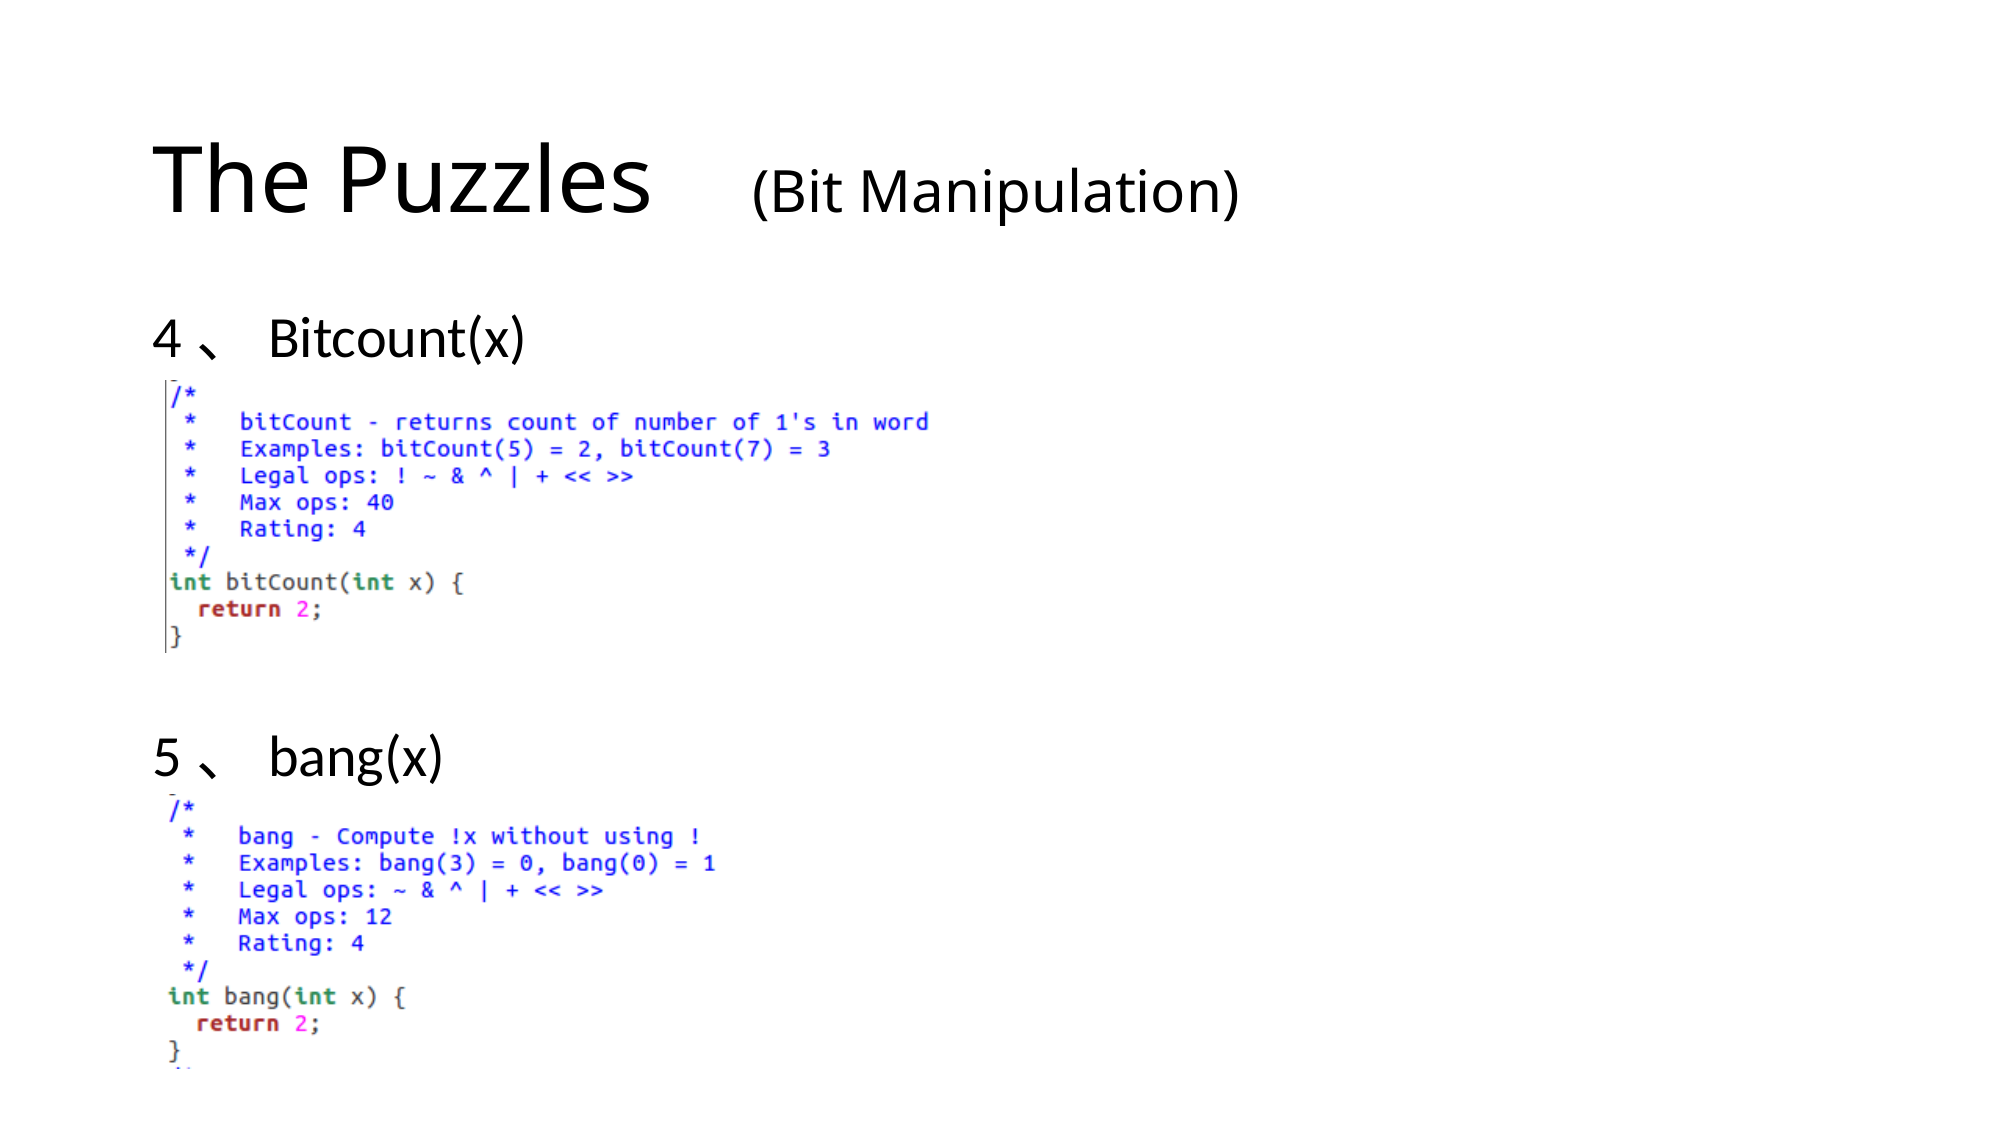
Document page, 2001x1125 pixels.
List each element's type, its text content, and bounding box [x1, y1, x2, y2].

picture [165, 380, 944, 653]
picture [165, 794, 734, 1069]
title The Puzzles (Bit Manipulation) [137, 108, 1863, 299]
list 4、Bitcount(x) 5、bang(x) [137, 299, 1863, 1014]
